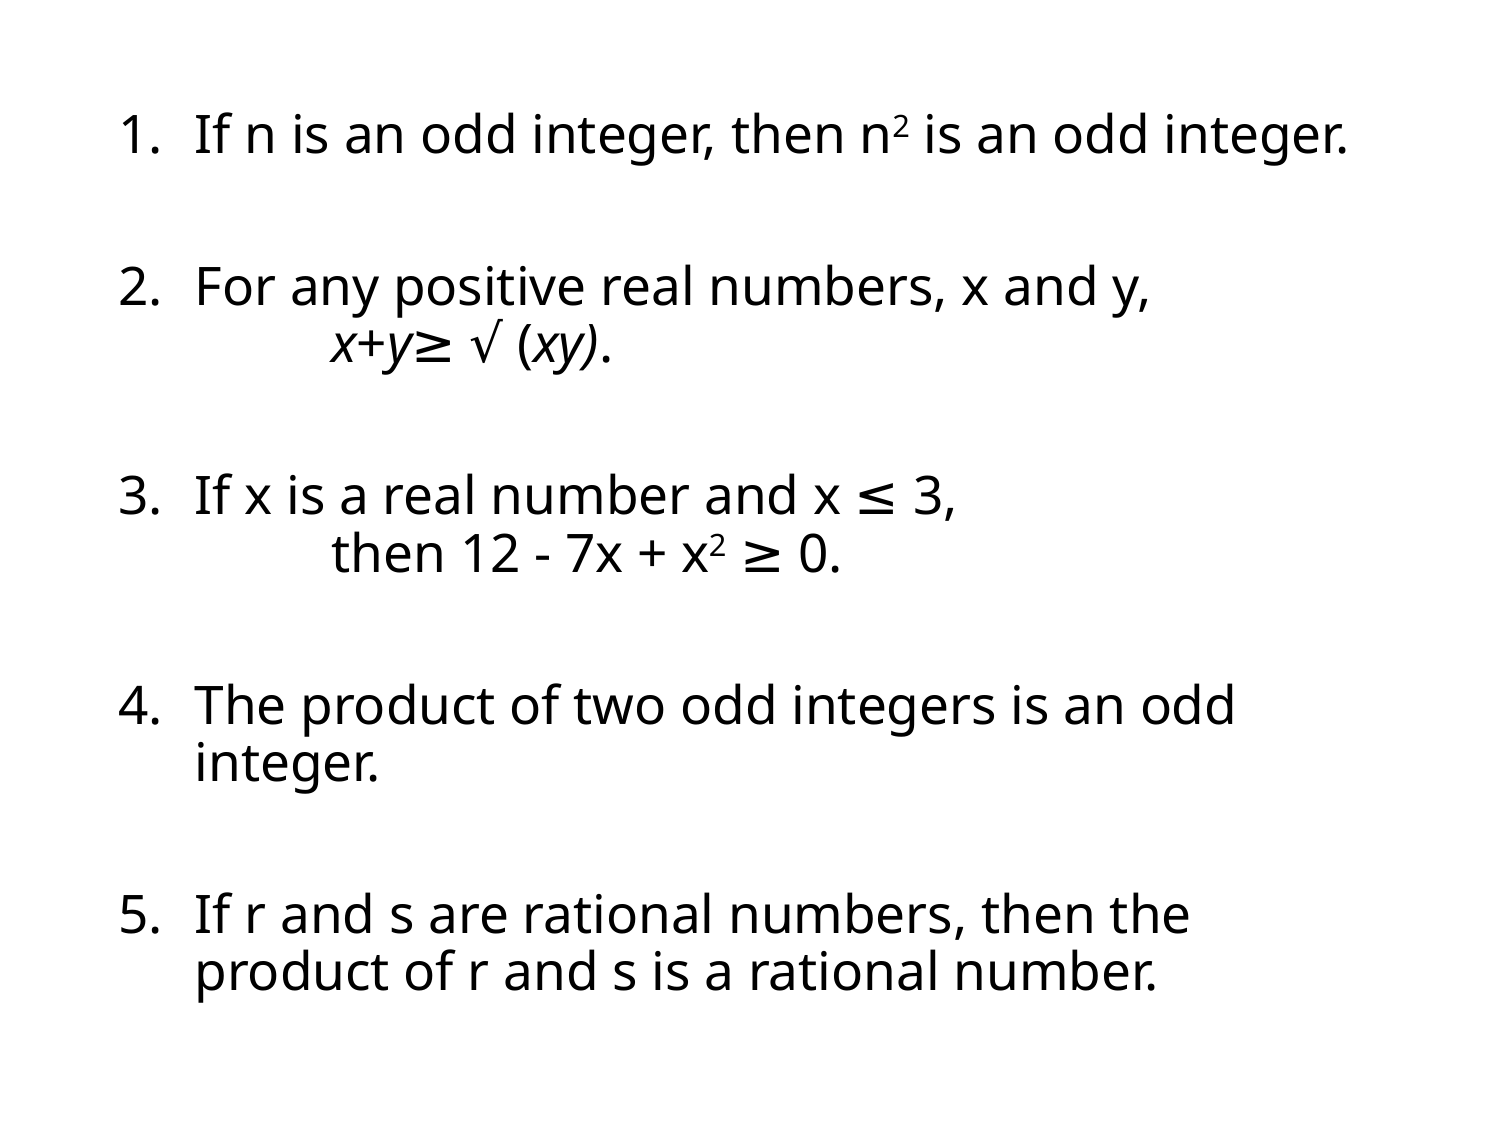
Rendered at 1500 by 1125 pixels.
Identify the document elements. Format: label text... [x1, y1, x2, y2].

list If n is an odd integer, then n2 is an odd integer. For any positive real numbers, x and y, x+y≥ √ (xy). If x is a real number and x ≤ 3, then 12 - 7x + x2 ≥ 0. The product of two odd integers is an odd integer. If r and s are rational numbers, then the product of r and s is a rational number. [103, 99, 1397, 1014]
